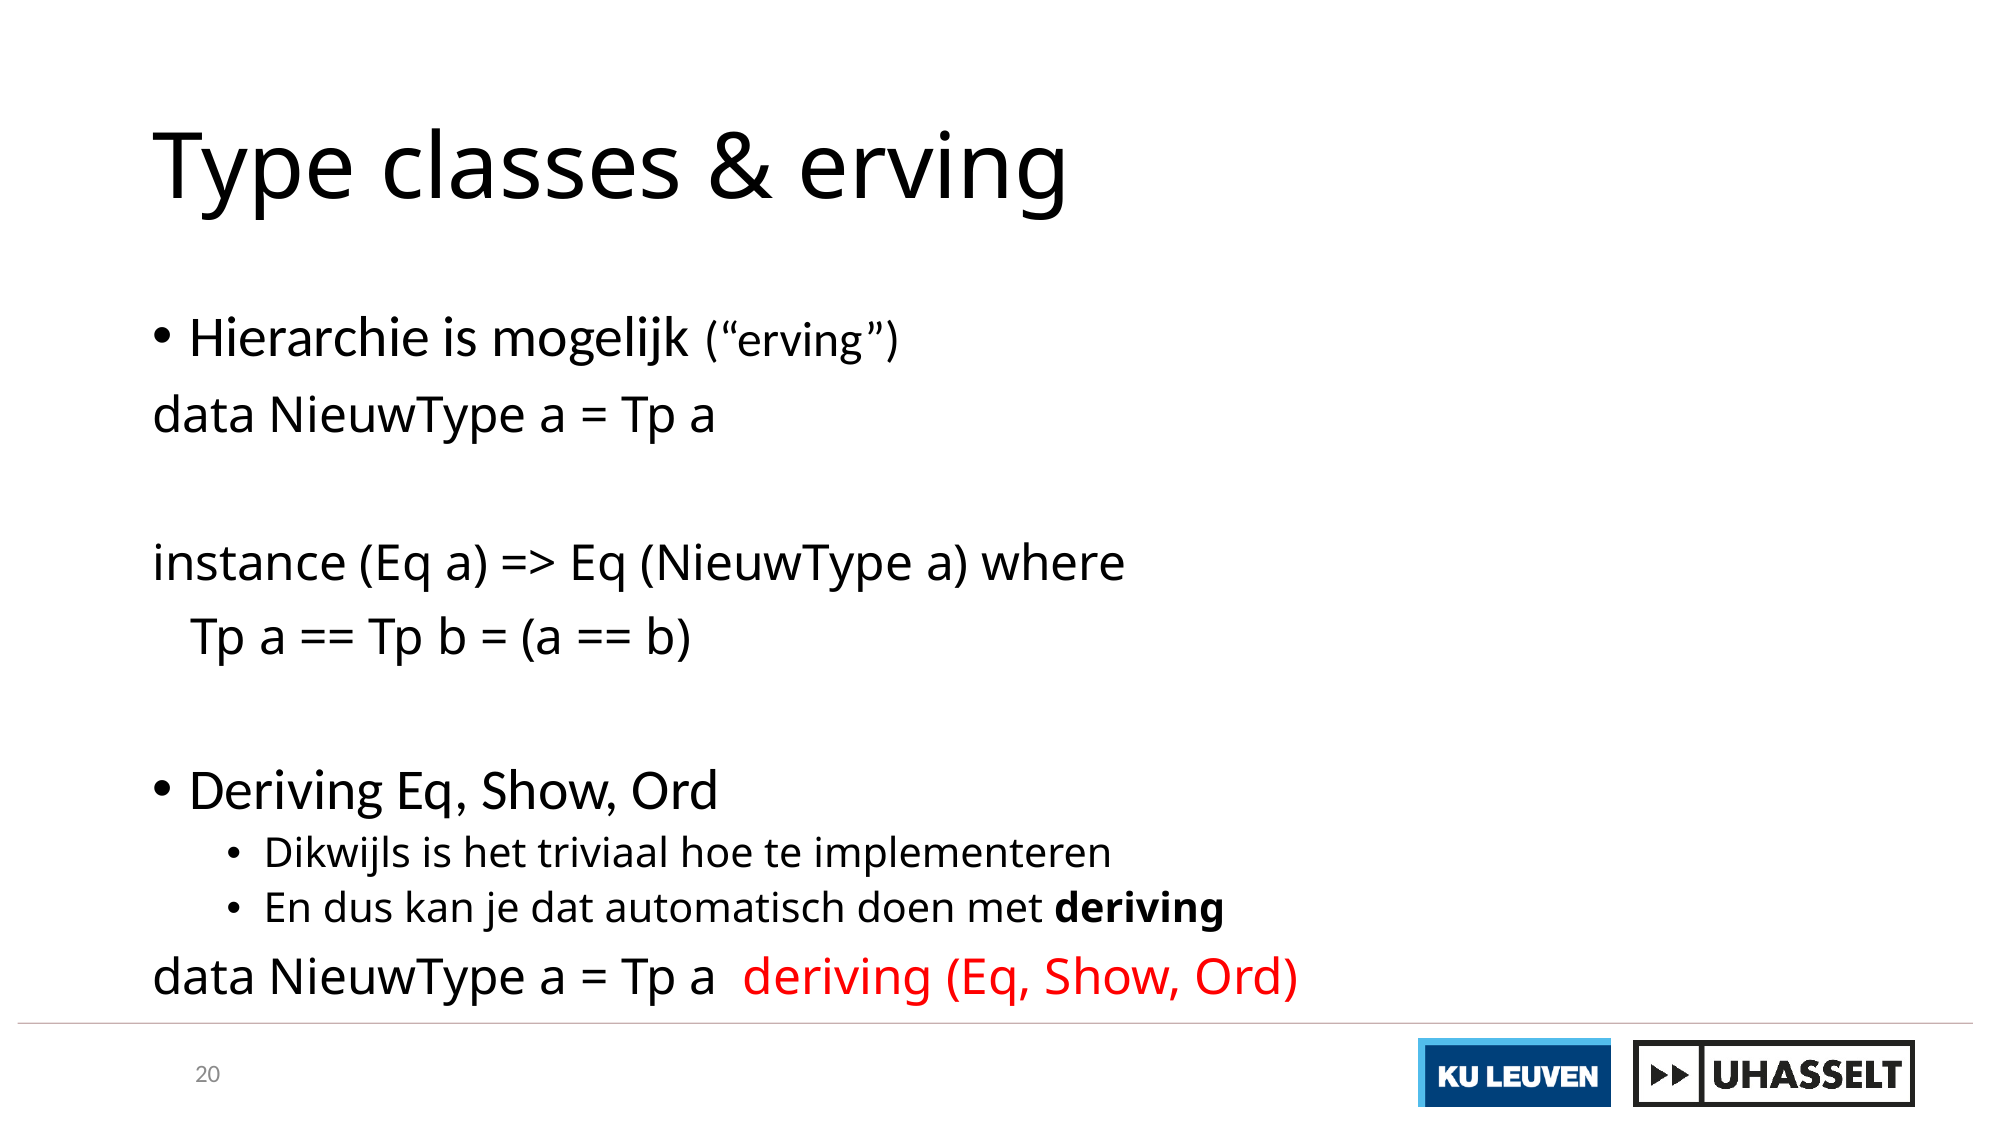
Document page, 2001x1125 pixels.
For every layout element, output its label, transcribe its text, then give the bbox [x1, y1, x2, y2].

picture [1633, 1040, 1915, 1107]
picture [1418, 1038, 1611, 1107]
list Hierarchie is mogelijk (“erving”) data NieuwType a = Tp a instance (Eq a) => Eq (NieuwType a) where Tp a == Tp b = (a == b) Deriving Eq, Show, Ord Dikwijls is het triviaal hoe te implementeren En dus kan je dat automatisch doen met deriving data NieuwType a = Tp a deriving (Eq, Show, Ord) [137, 299, 1863, 1014]
title Type classes & erving [137, 59, 1863, 278]
slide_number 20 [139, 1042, 236, 1103]
